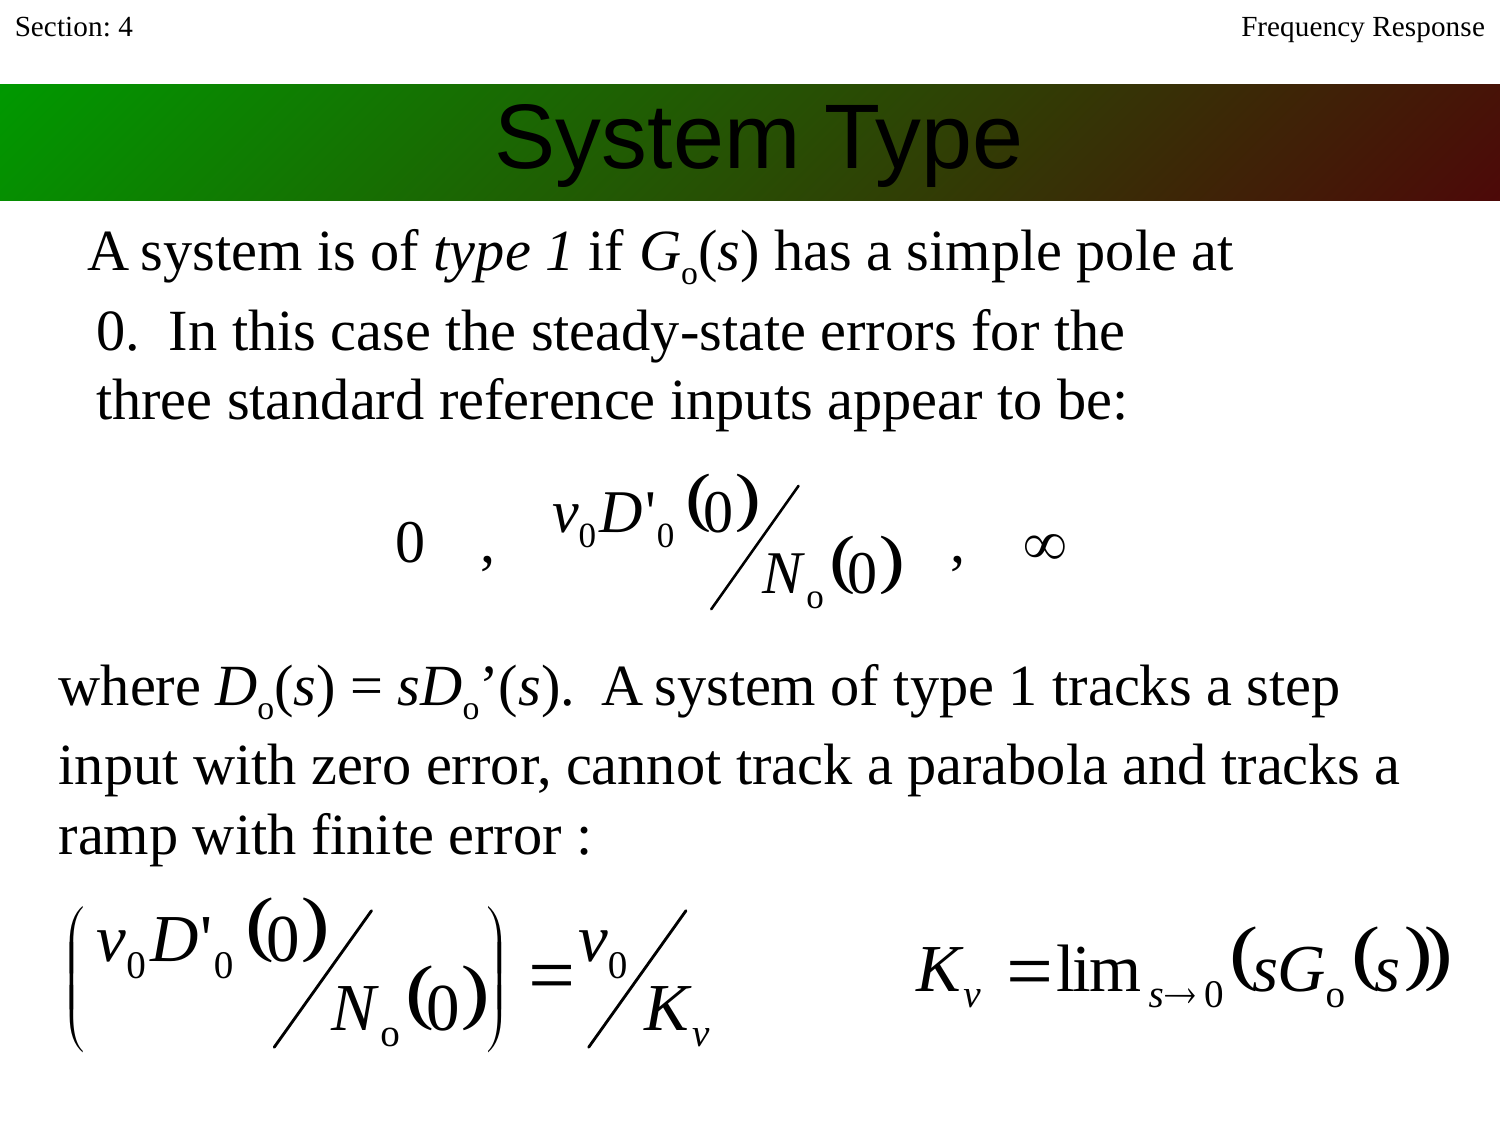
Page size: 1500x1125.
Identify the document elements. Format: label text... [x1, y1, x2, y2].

text_box Section: 4 [0, 1, 266, 50]
text_box [0, 84, 101, 201]
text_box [55, 889, 731, 1069]
text_box A system is of type 1 if Go(s) has a simple pole at 0. In this case the steady-state errors for the three standard reference inputs appear to be: [0, 204, 1251, 439]
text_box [387, 471, 1074, 624]
text_box Frequency Response [1143, 1, 1500, 50]
text_box where Do(s) = sDo’(s). A system of type 1 tracks a step input with zero error, cannot track a parabola and tracks a ramp with finite error : [43, 639, 1431, 874]
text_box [903, 923, 1451, 1025]
text_box [1418, 84, 1500, 201]
text_box System Type [101, 59, 1418, 204]
